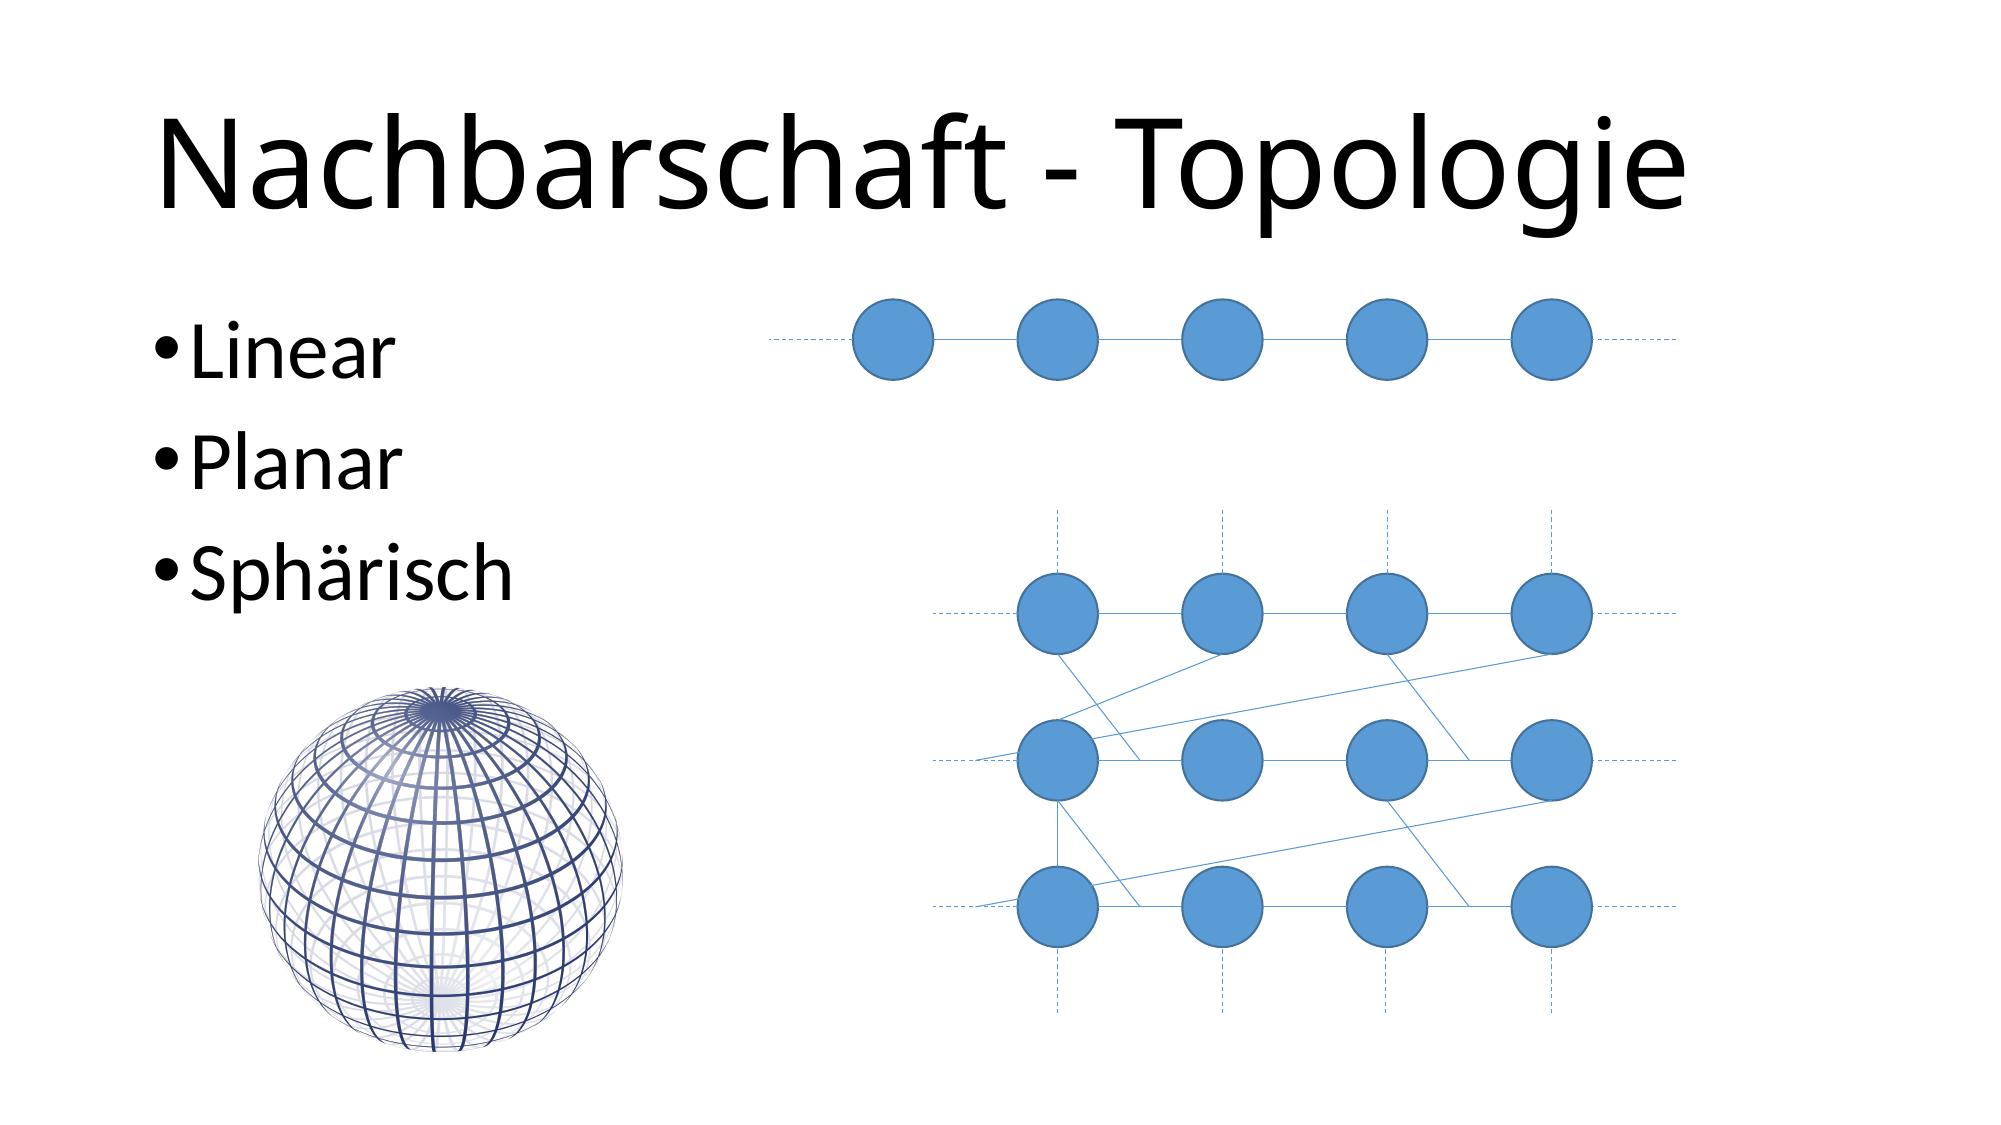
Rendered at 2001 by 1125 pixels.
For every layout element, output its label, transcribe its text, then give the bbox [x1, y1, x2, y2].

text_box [933, 507, 1677, 1014]
title Nachbarschaft - Topologie [137, 59, 1863, 278]
picture [257, 687, 623, 1052]
list Linear Planar Sphärisch [137, 299, 1863, 1014]
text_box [768, 299, 1677, 380]
